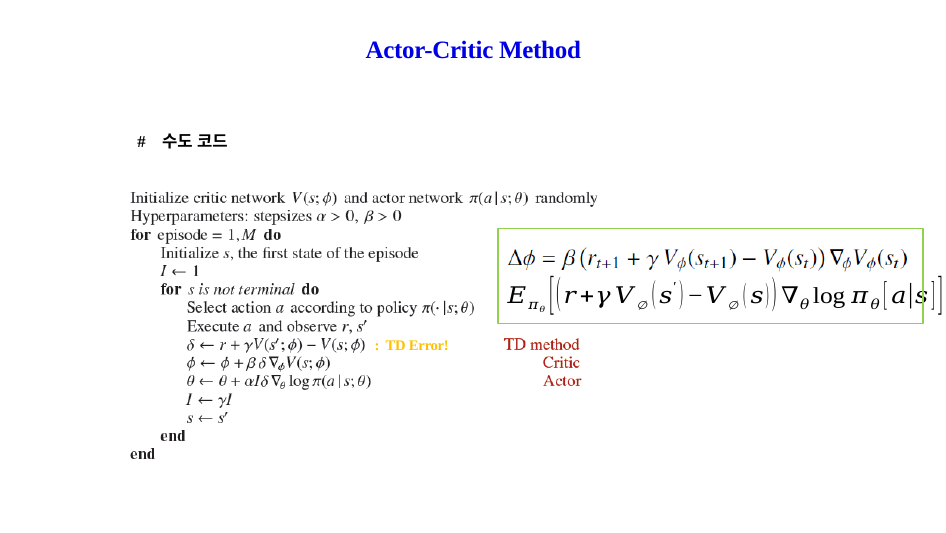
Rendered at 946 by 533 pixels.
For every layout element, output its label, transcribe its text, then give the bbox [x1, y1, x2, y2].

picture [122, 185, 915, 465]
text_box [607, 227, 925, 325]
text_box # 수도 코드 [135, 118, 861, 151]
title Actor-Critic Method [312, 31, 633, 118]
